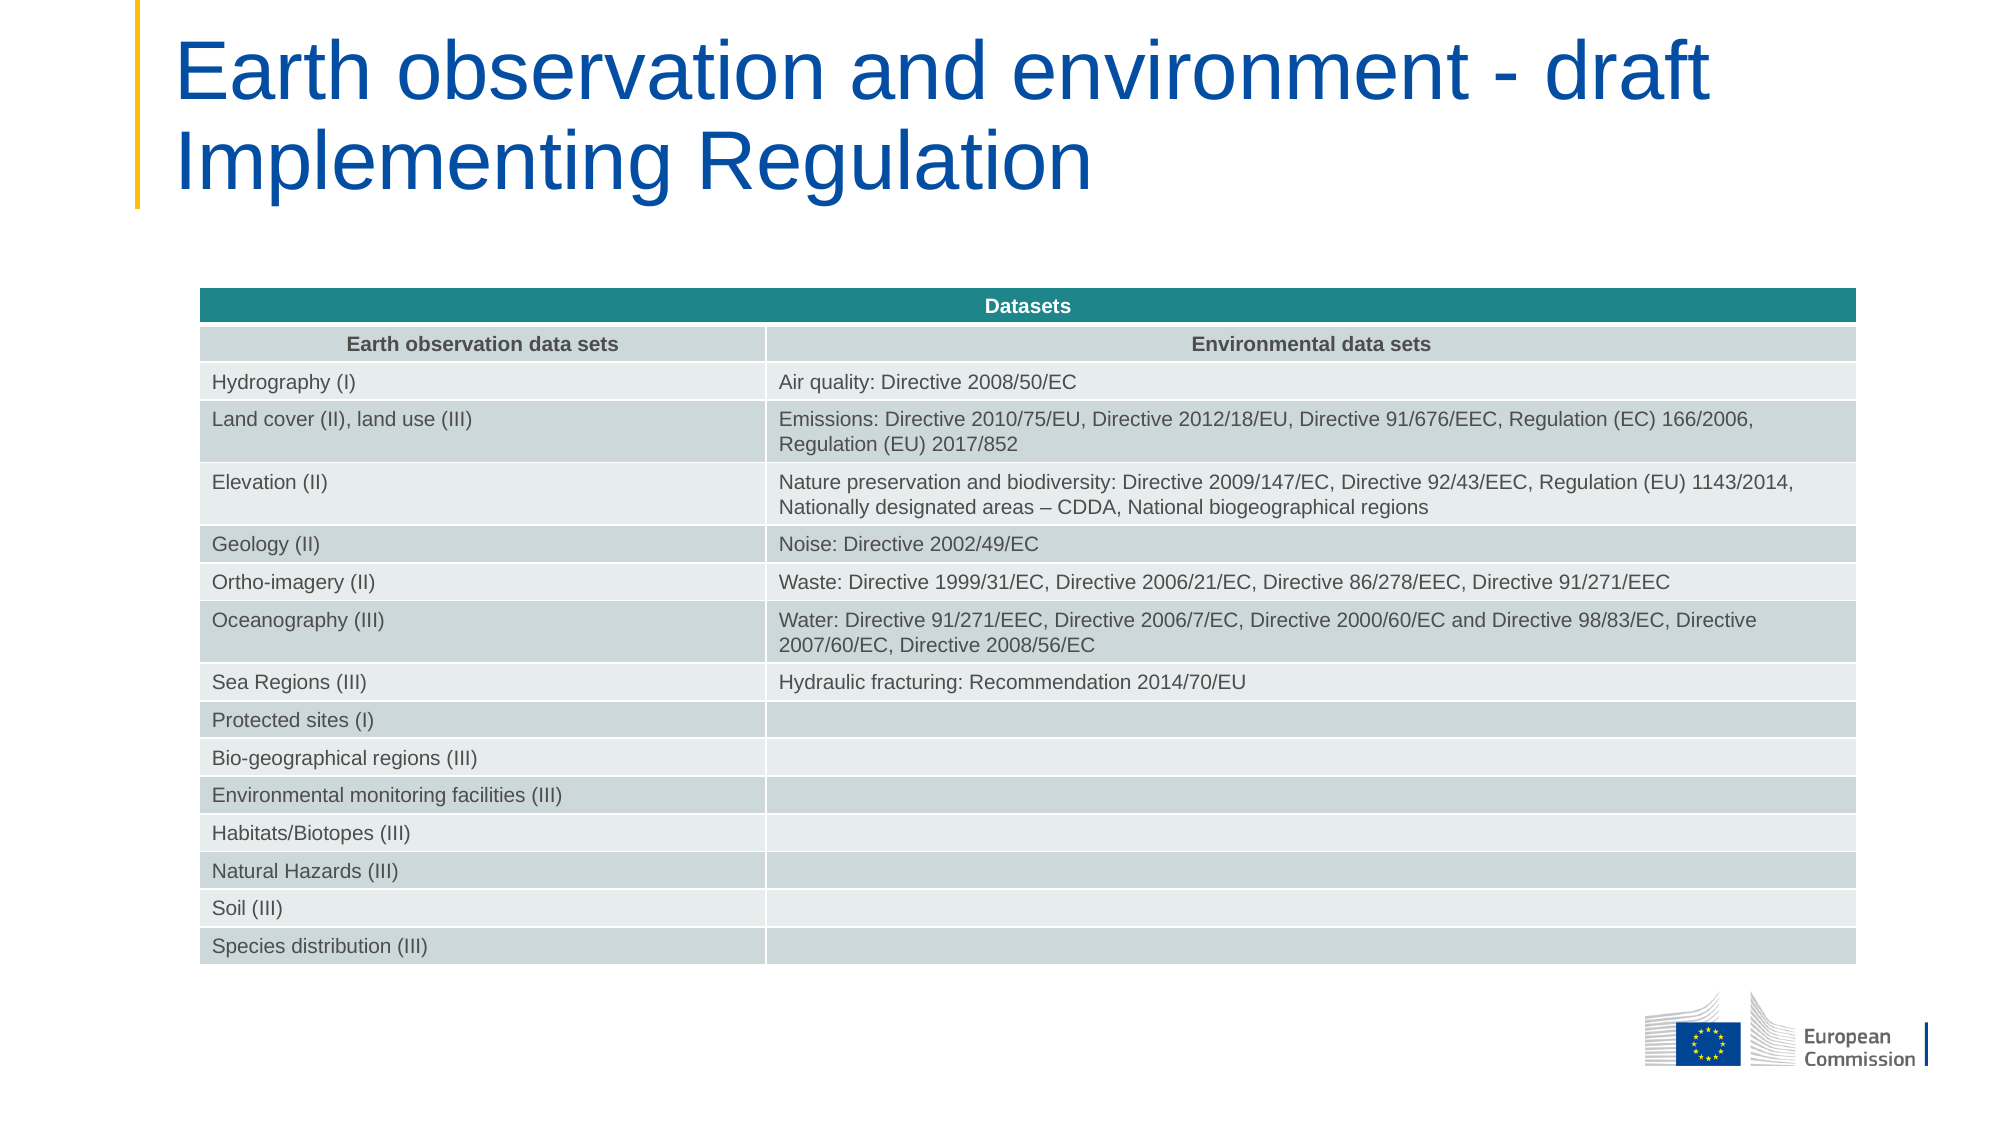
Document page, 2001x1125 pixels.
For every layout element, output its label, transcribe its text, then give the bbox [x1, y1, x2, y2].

table_cell [767, 815, 1856, 851]
table_cell Emissions: Directive 2010/75/EU, Directive 2012/18/EU, Directive 91/676/EEC, Regulation (EC) 166/2006, Regulation (EU) 2017/852 [767, 401, 1856, 462]
table_cell Elevation (II) [200, 463, 765, 524]
picture [1645, 991, 1928, 1066]
table_cell [767, 852, 1856, 888]
table_cell Noise: Directive 2002/49/EC [767, 526, 1856, 562]
table_cell Geology (II) [200, 526, 765, 562]
table_cell Sea Regions (III) [200, 664, 765, 700]
table_cell Waste: Directive 1999/31/EC, Directive 2006/21/EC, Directive 86/278/EEC, Directive 91/271/EEC [767, 564, 1856, 600]
table_cell Environmental data sets [767, 327, 1856, 361]
table_cell Nature preservation and biodiversity: Directive 2009/147/EC, Directive 92/43/EEC, Regulation (EU) 1143/2014, Nationally designated areas – CDDA, National biogeographical regions [767, 463, 1856, 524]
table_cell Hydraulic fracturing: Recommendation 2014/70/EU [767, 664, 1856, 700]
table_cell Bio-geographical regions (III) [200, 739, 765, 775]
table_cell [767, 890, 1856, 926]
title Earth observation and environment - draft Implementing Regulation [159, 79, 1885, 208]
table_header Datasets [200, 288, 1856, 322]
table_cell Habitats/Biotopes (III) [200, 815, 765, 851]
table_cell [767, 928, 1856, 964]
table_cell Species distribution (III) [200, 928, 765, 964]
table_cell [767, 777, 1856, 813]
table_cell Earth observation data sets [200, 327, 765, 361]
table_cell [767, 739, 1856, 775]
table_cell Soil (III) [200, 890, 765, 926]
table_cell Ortho-imagery (II) [200, 564, 765, 600]
table_cell Protected sites (I) [200, 702, 765, 737]
table_cell Hydrography (I) [200, 363, 765, 399]
table_cell [767, 702, 1856, 737]
table_cell Environmental monitoring facilities (III) [200, 777, 765, 813]
table_cell Natural Hazards (III) [200, 852, 765, 888]
table_cell Water: Directive 91/271/EEC, Directive 2006/7/EC, Directive 2000/60/EC and Directive 98/83/EC, Directive 2007/60/EC, Directive 2008/56/EC [767, 601, 1856, 662]
table_cell Air quality: Directive 2008/50/EC [767, 363, 1856, 399]
table_cell Land cover (II), land use (III) [200, 401, 765, 462]
table_cell Oceanography (III) [200, 601, 765, 662]
